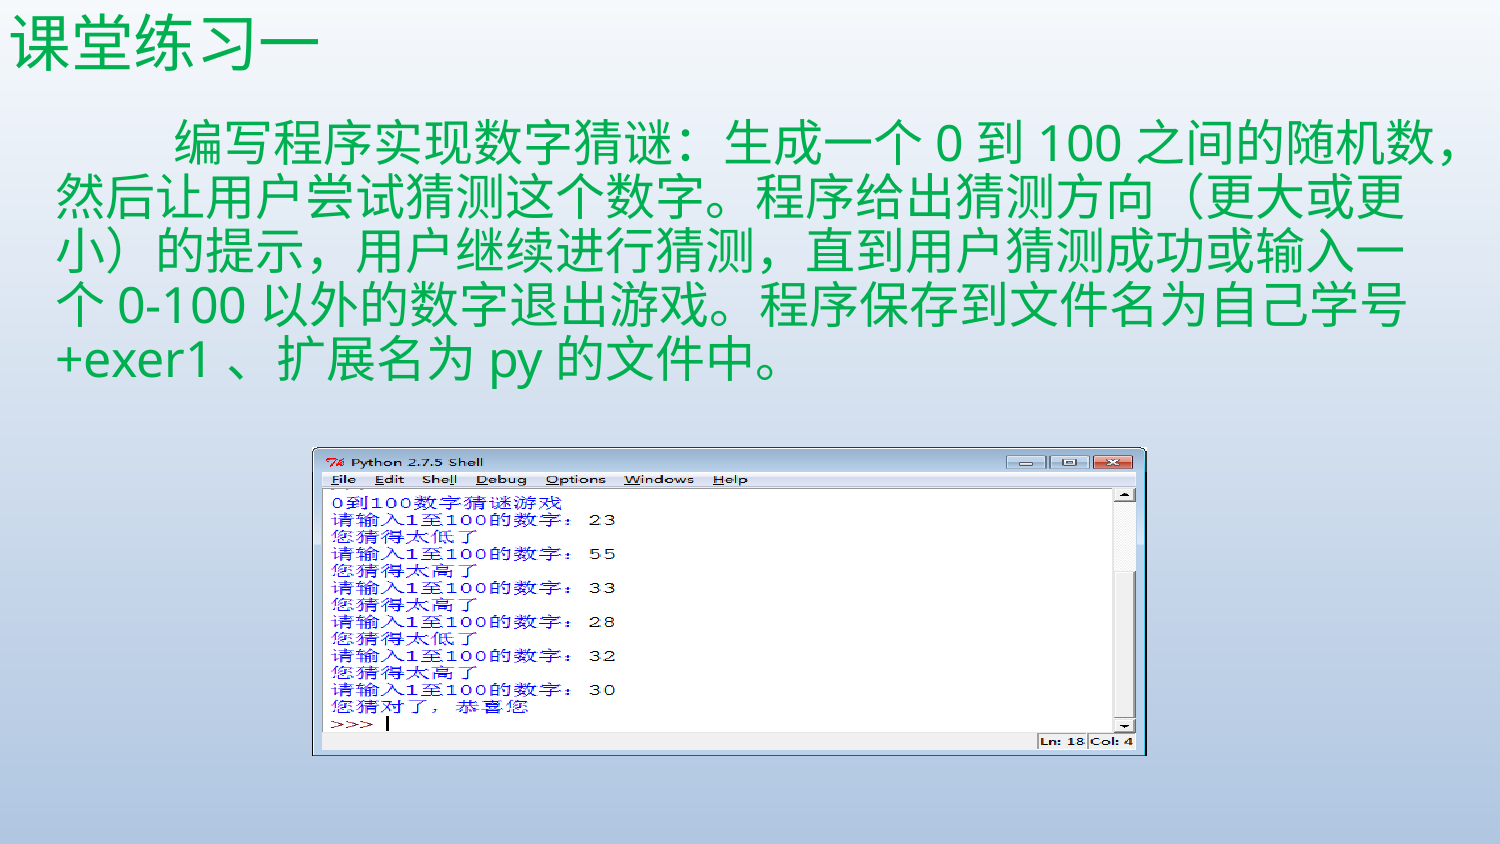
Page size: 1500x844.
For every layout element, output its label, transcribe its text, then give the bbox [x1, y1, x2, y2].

list 编写程序实现数字猜谜：生成一个0到100之间的随机数，然后让用户尝试猜测这个数字。程序给出猜测方向（更大或更小）的提示，用户继续进行猜测，直到用户猜测成功或输入一个0-100以外的数字退出游戏。程序保存到文件名为自己学号+exer1、扩展名为py的文件中。 [46, 114, 1454, 809]
title 课堂练习一 [0, 8, 1125, 88]
picture [311, 447, 1147, 756]
